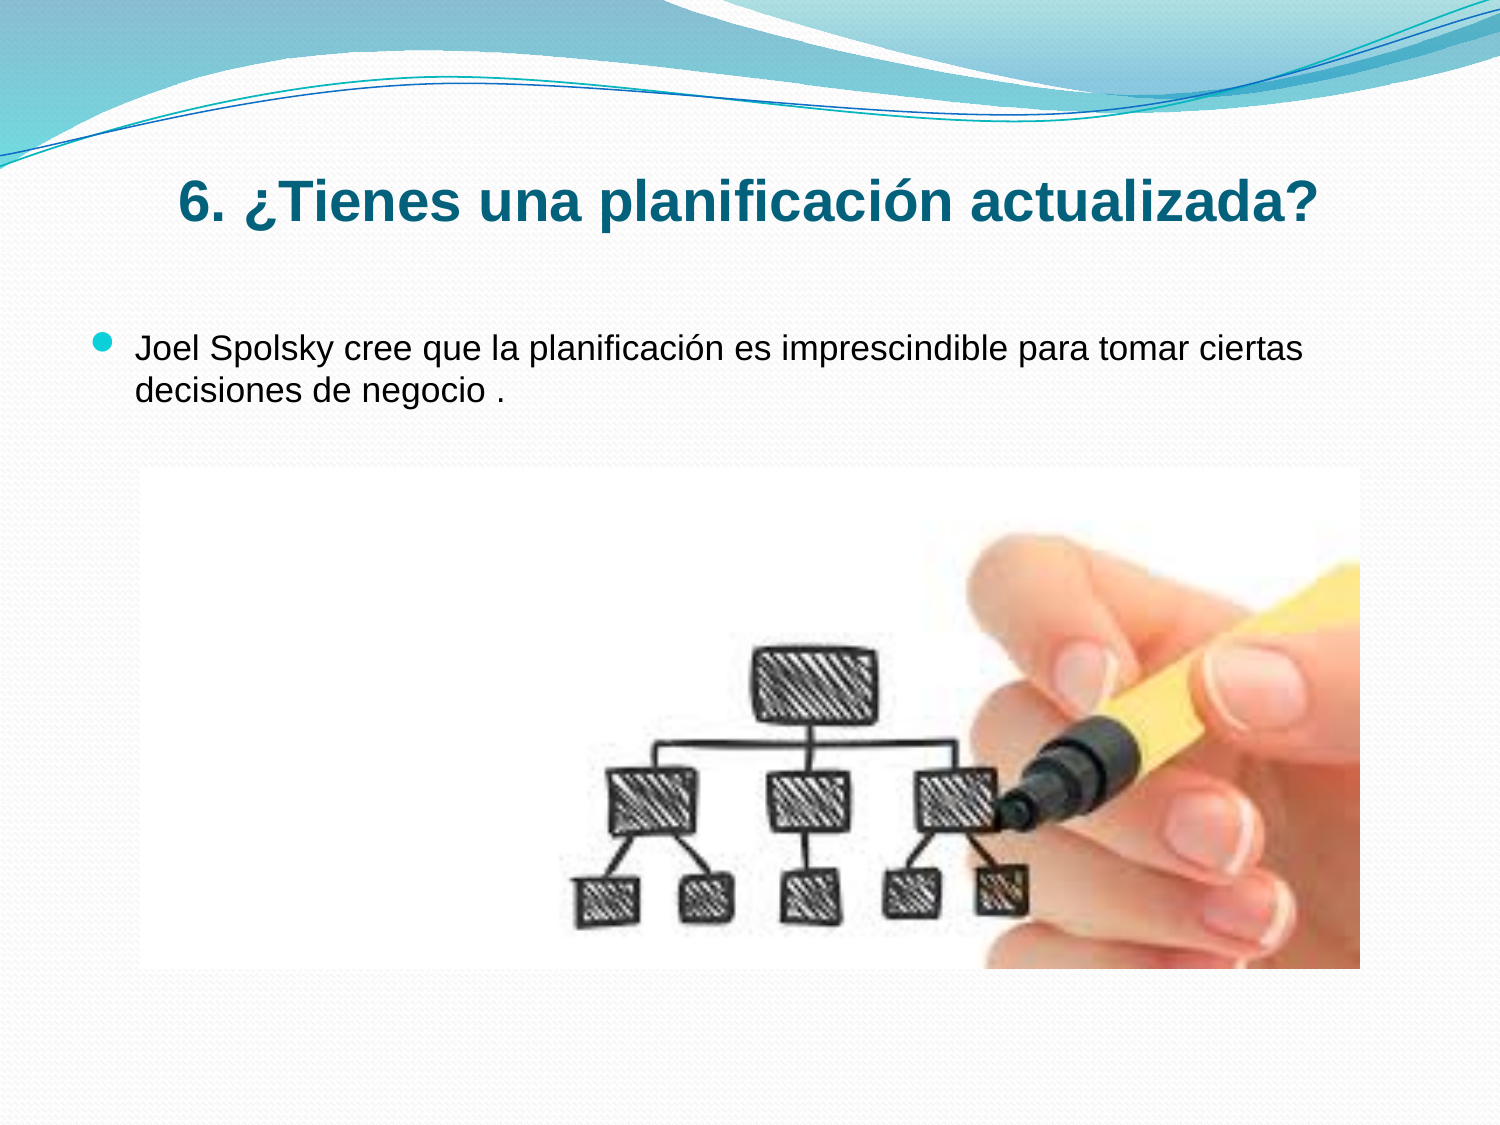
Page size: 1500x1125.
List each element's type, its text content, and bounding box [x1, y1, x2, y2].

title 6. ¿Tienes una planificación actualizada? [75, 115, 1425, 303]
list Joel Spolsky cree que la planificación es imprescindible para tomar ciertas decisiones de negocio . [75, 317, 1425, 1038]
picture [140, 468, 1360, 969]
